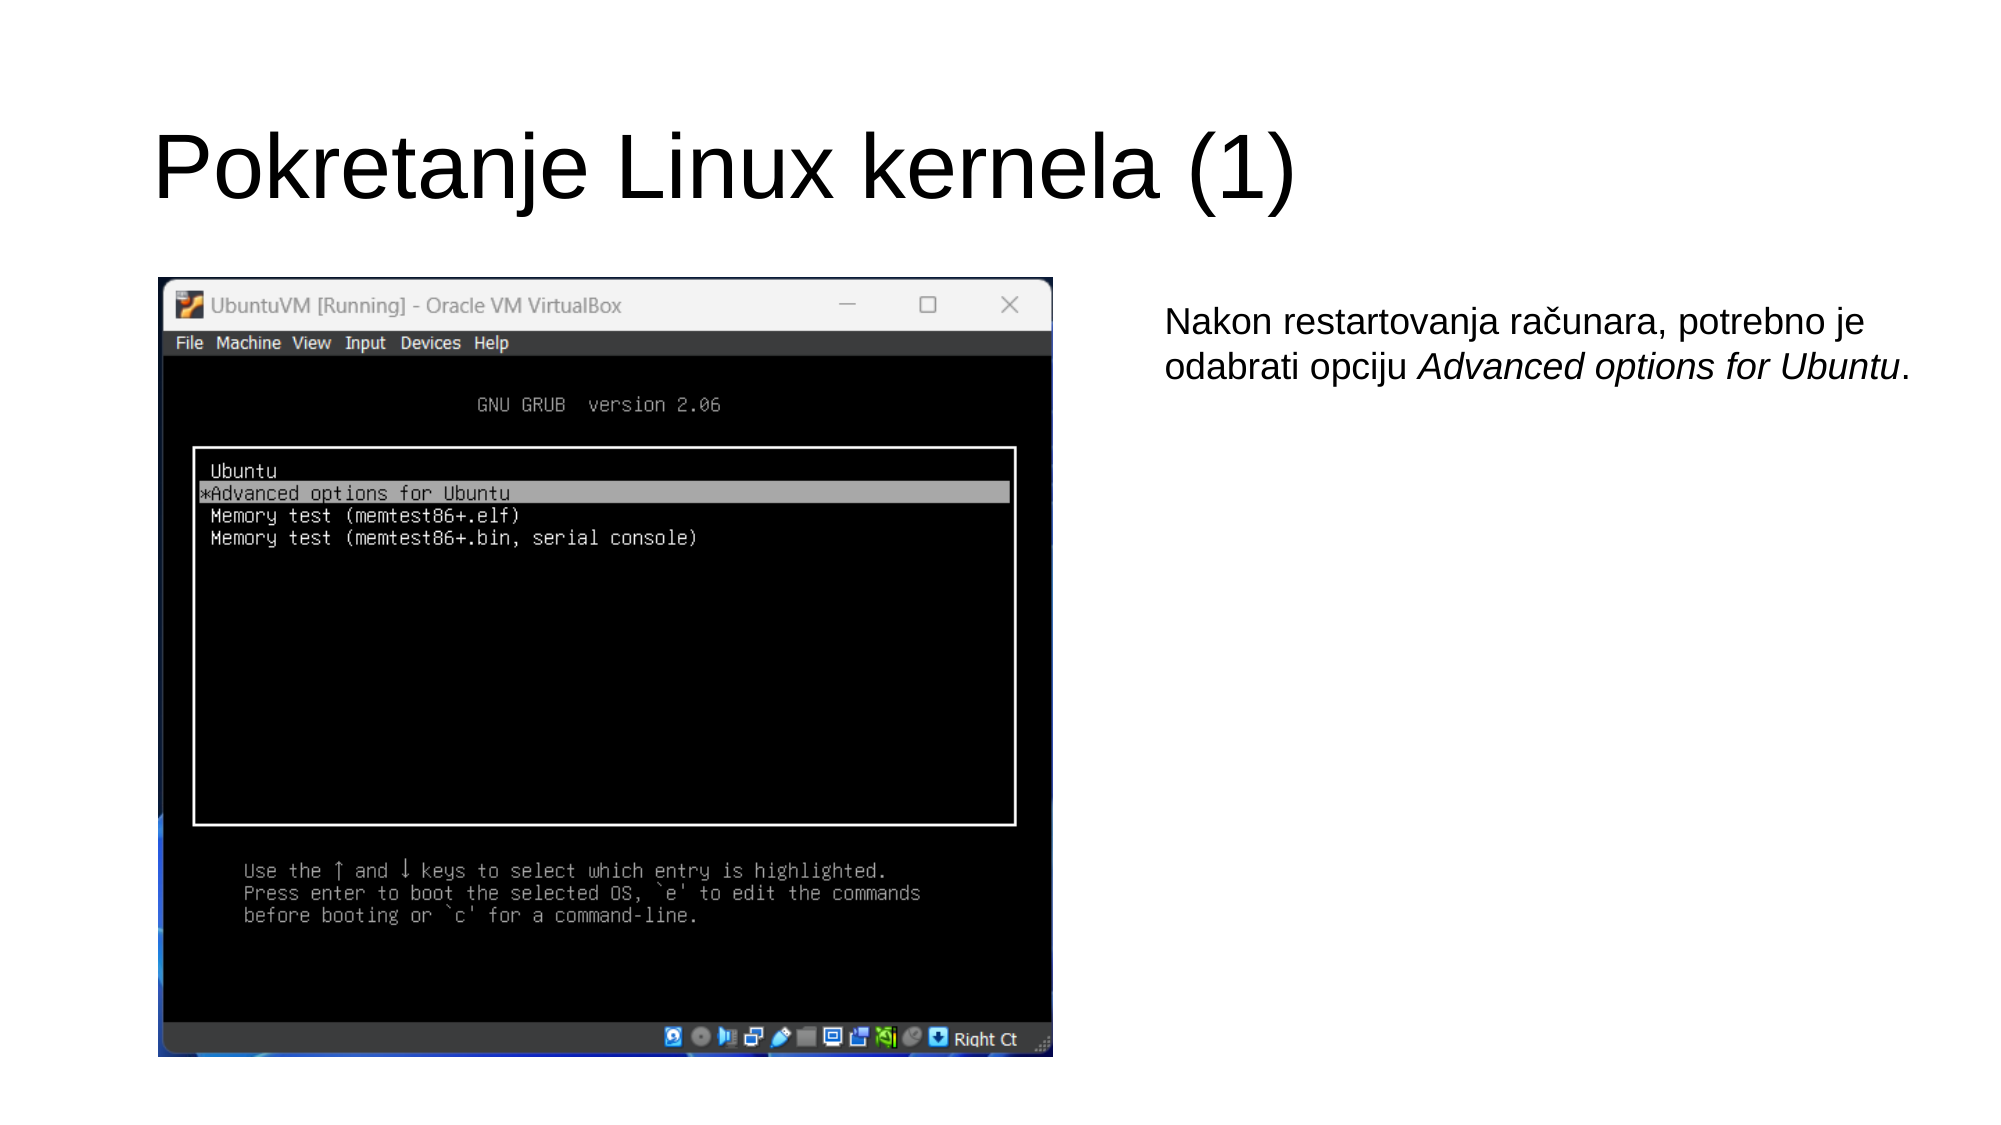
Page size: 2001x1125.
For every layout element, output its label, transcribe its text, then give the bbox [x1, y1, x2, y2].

title Pokretanje Linux kernela (1) [137, 59, 1863, 278]
text_box Nakon restartovanja računara, potrebno je odabrati opciju Advanced options for Ubuntu. [1149, 289, 1930, 395]
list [157, 277, 1053, 1058]
